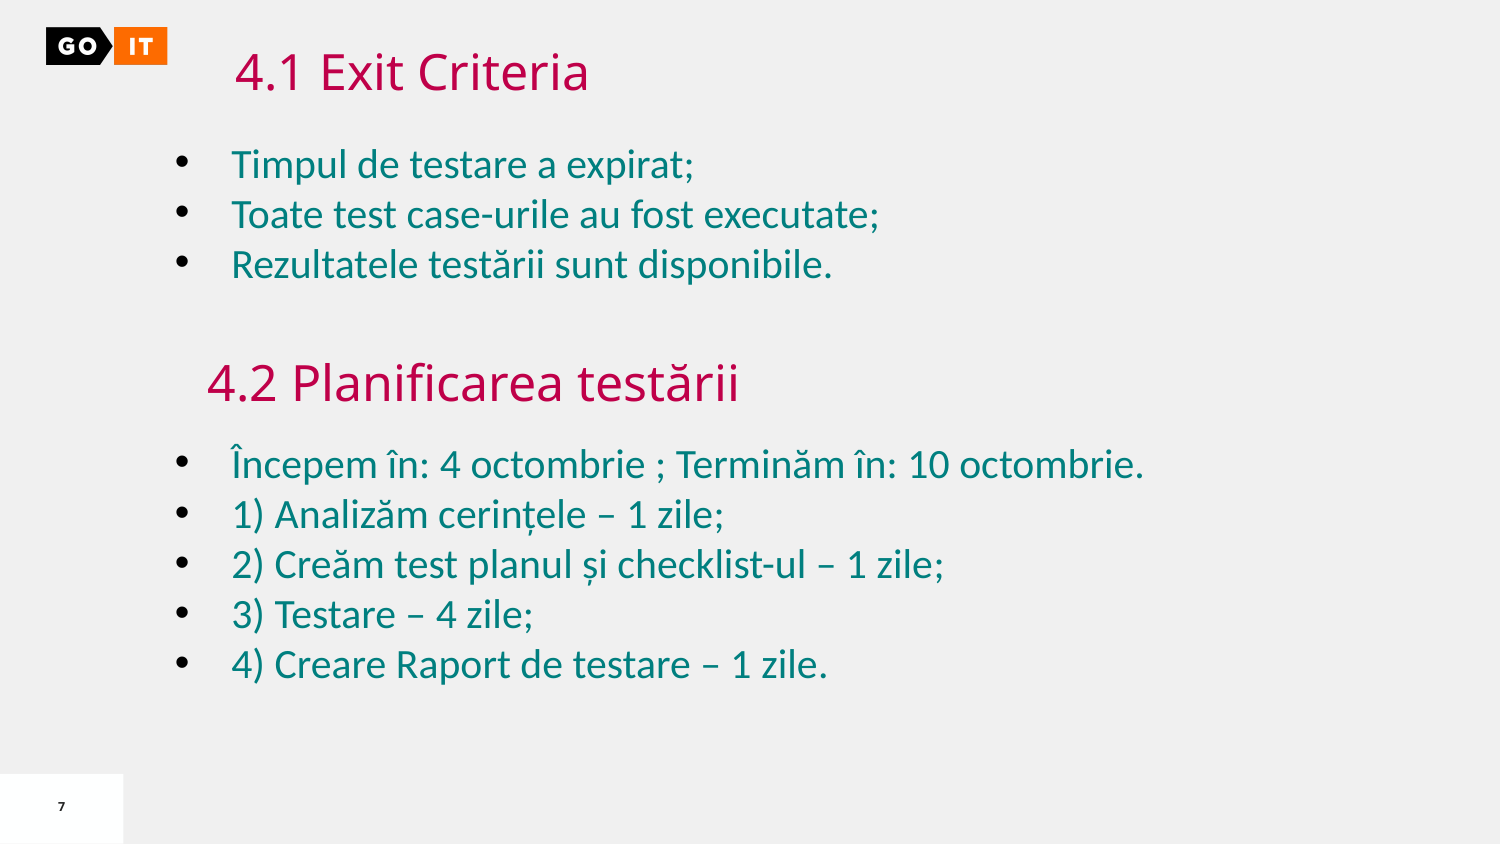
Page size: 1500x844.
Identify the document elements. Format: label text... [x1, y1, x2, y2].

text_box Timpul de testare a expirat; Toate test case-urile au fost executate; Rezultatele testării sunt disponibile. Începem în: 4 octombrie ; Terminăm în: 10 octombrie. 1) Analizăm cerințele – 1 zile; 2) Creăm test planul și checklist-ul – 1 zile; 3) Testare – 4 zile; 4) Creare Raport de testare – 1 zile. [159, 121, 1458, 802]
text_box 4.1 Exit Criteria [220, 25, 1113, 121]
text_box 4.2 Planificarea testării [192, 335, 1085, 506]
picture [46, 27, 168, 65]
